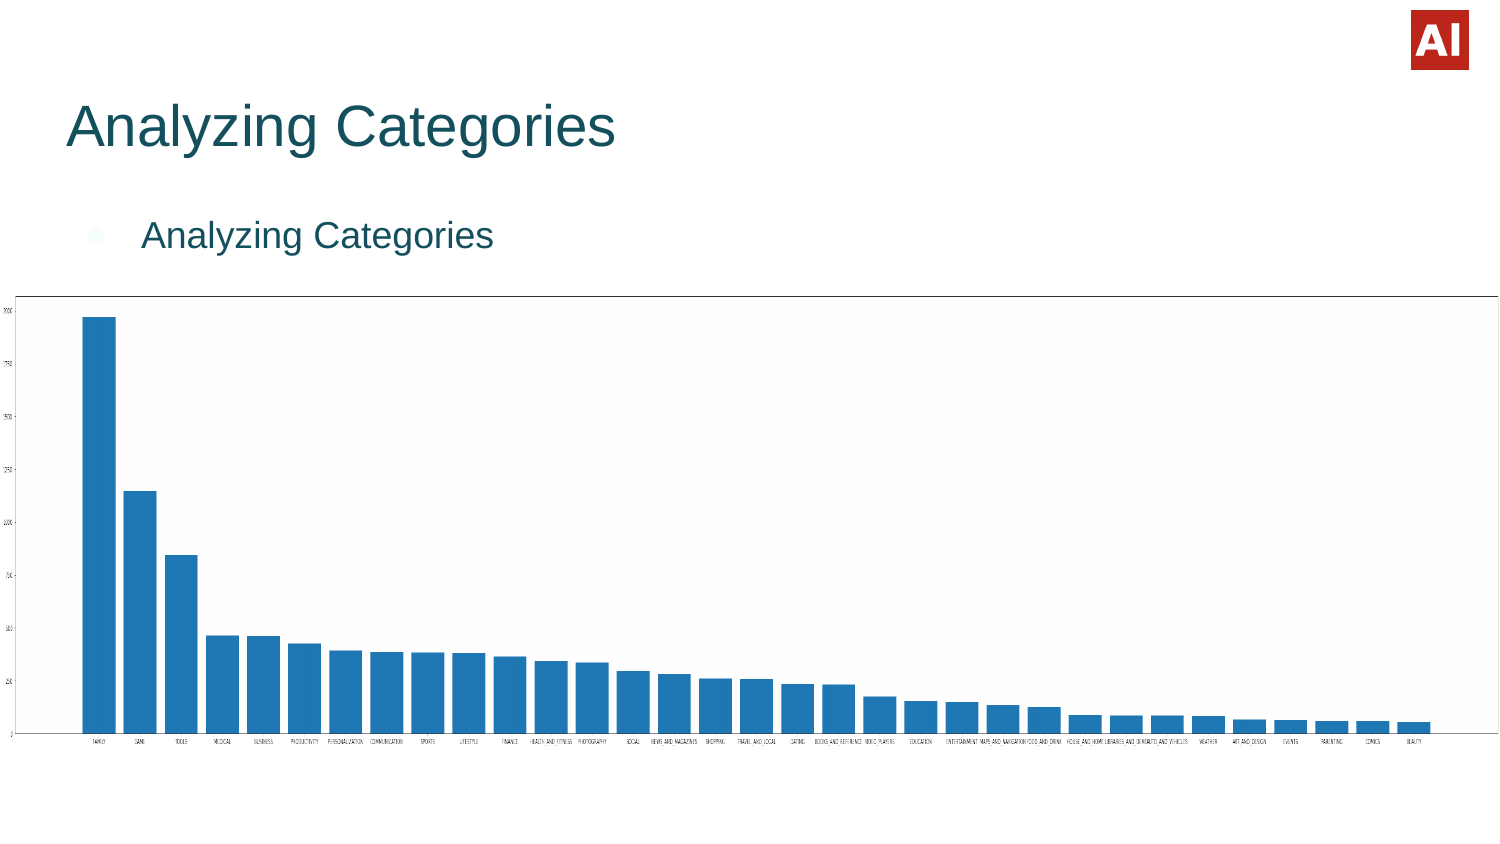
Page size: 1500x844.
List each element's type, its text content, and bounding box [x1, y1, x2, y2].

title Analyzing Categories [51, 72, 1449, 167]
list Analyzing Categories [51, 189, 1449, 290]
picture [0, 291, 1500, 750]
picture [1411, 10, 1469, 70]
